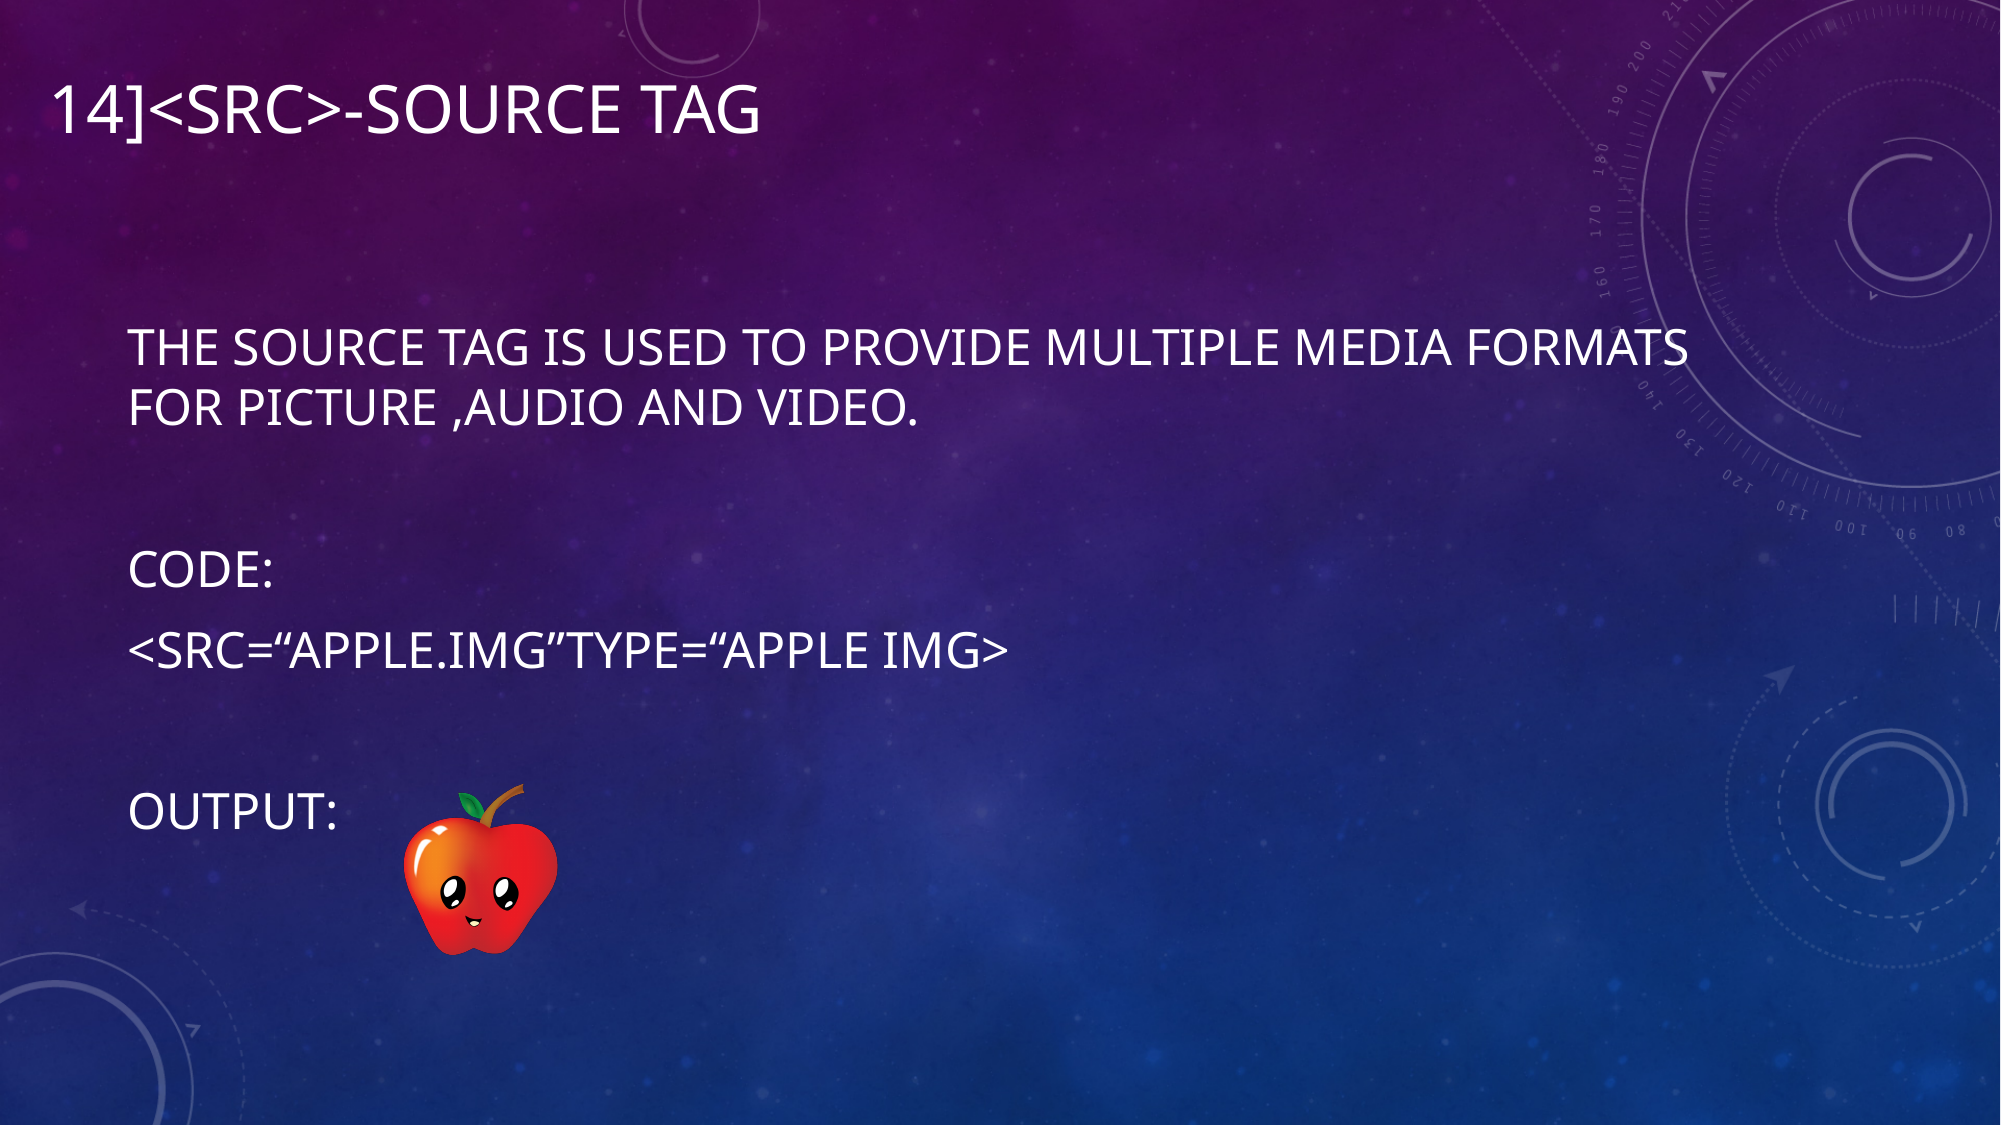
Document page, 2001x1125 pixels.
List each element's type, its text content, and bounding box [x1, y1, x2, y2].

title 14]<SRC>-SOURCE TAG [33, 0, 1696, 364]
picture [0, 0, 2001, 1125]
list THE SOURCE TAG IS USED TO PROVIDE MULTIPLE MEDIA FORMATS FOR PICTURE ,AUDIO AND VIDEO. CODE: <SRC=“APPLE.IMG”TYPE=“APPLE IMG> OUTPUT: [112, 227, 1775, 924]
